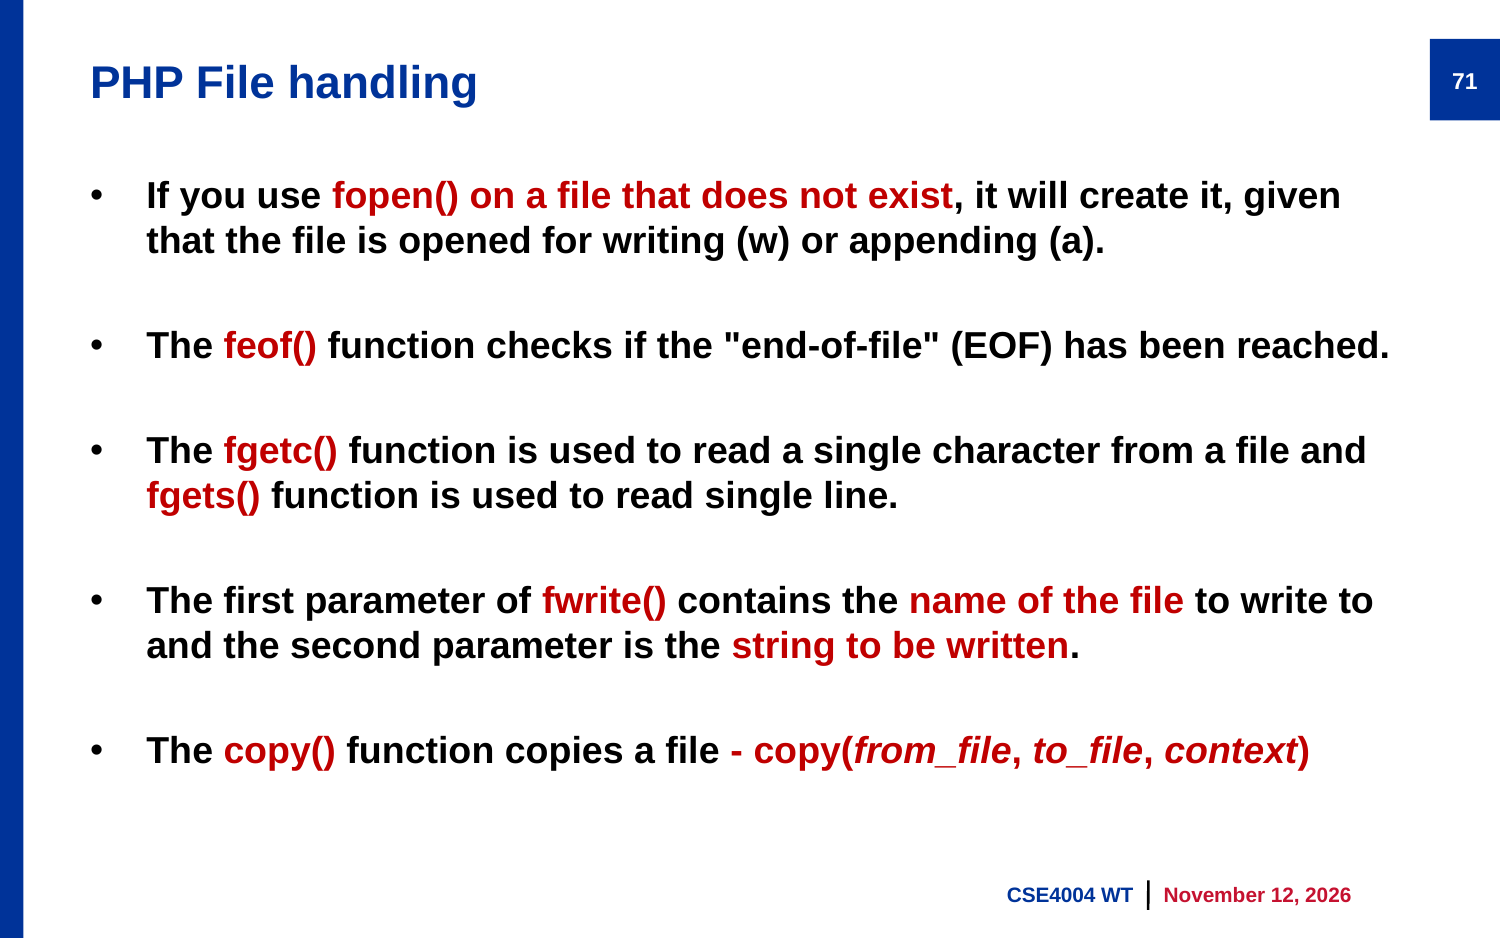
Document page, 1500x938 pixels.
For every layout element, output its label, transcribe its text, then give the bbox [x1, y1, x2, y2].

title PHP File handling [74, 37, 1430, 124]
slide_number 71 [1429, 45, 1500, 116]
footer CSE4004 WT [673, 868, 1149, 919]
list If you use fopen() on a file that does not exist, it will create it, given that the file is opened for writing (w) or appending (a). The feof() function checks if the "end-of-file" (EOF) has been reached. The fgetc() function is used to read a single character from a file and fgets() function is used to read single line. The first parameter of fwrite() contains the name of the file to write to and the second parameter is the string to be written. The copy() function copies a file - copy(from_file, to_file, context) [74, 163, 1426, 838]
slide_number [1149, 868, 1424, 919]
